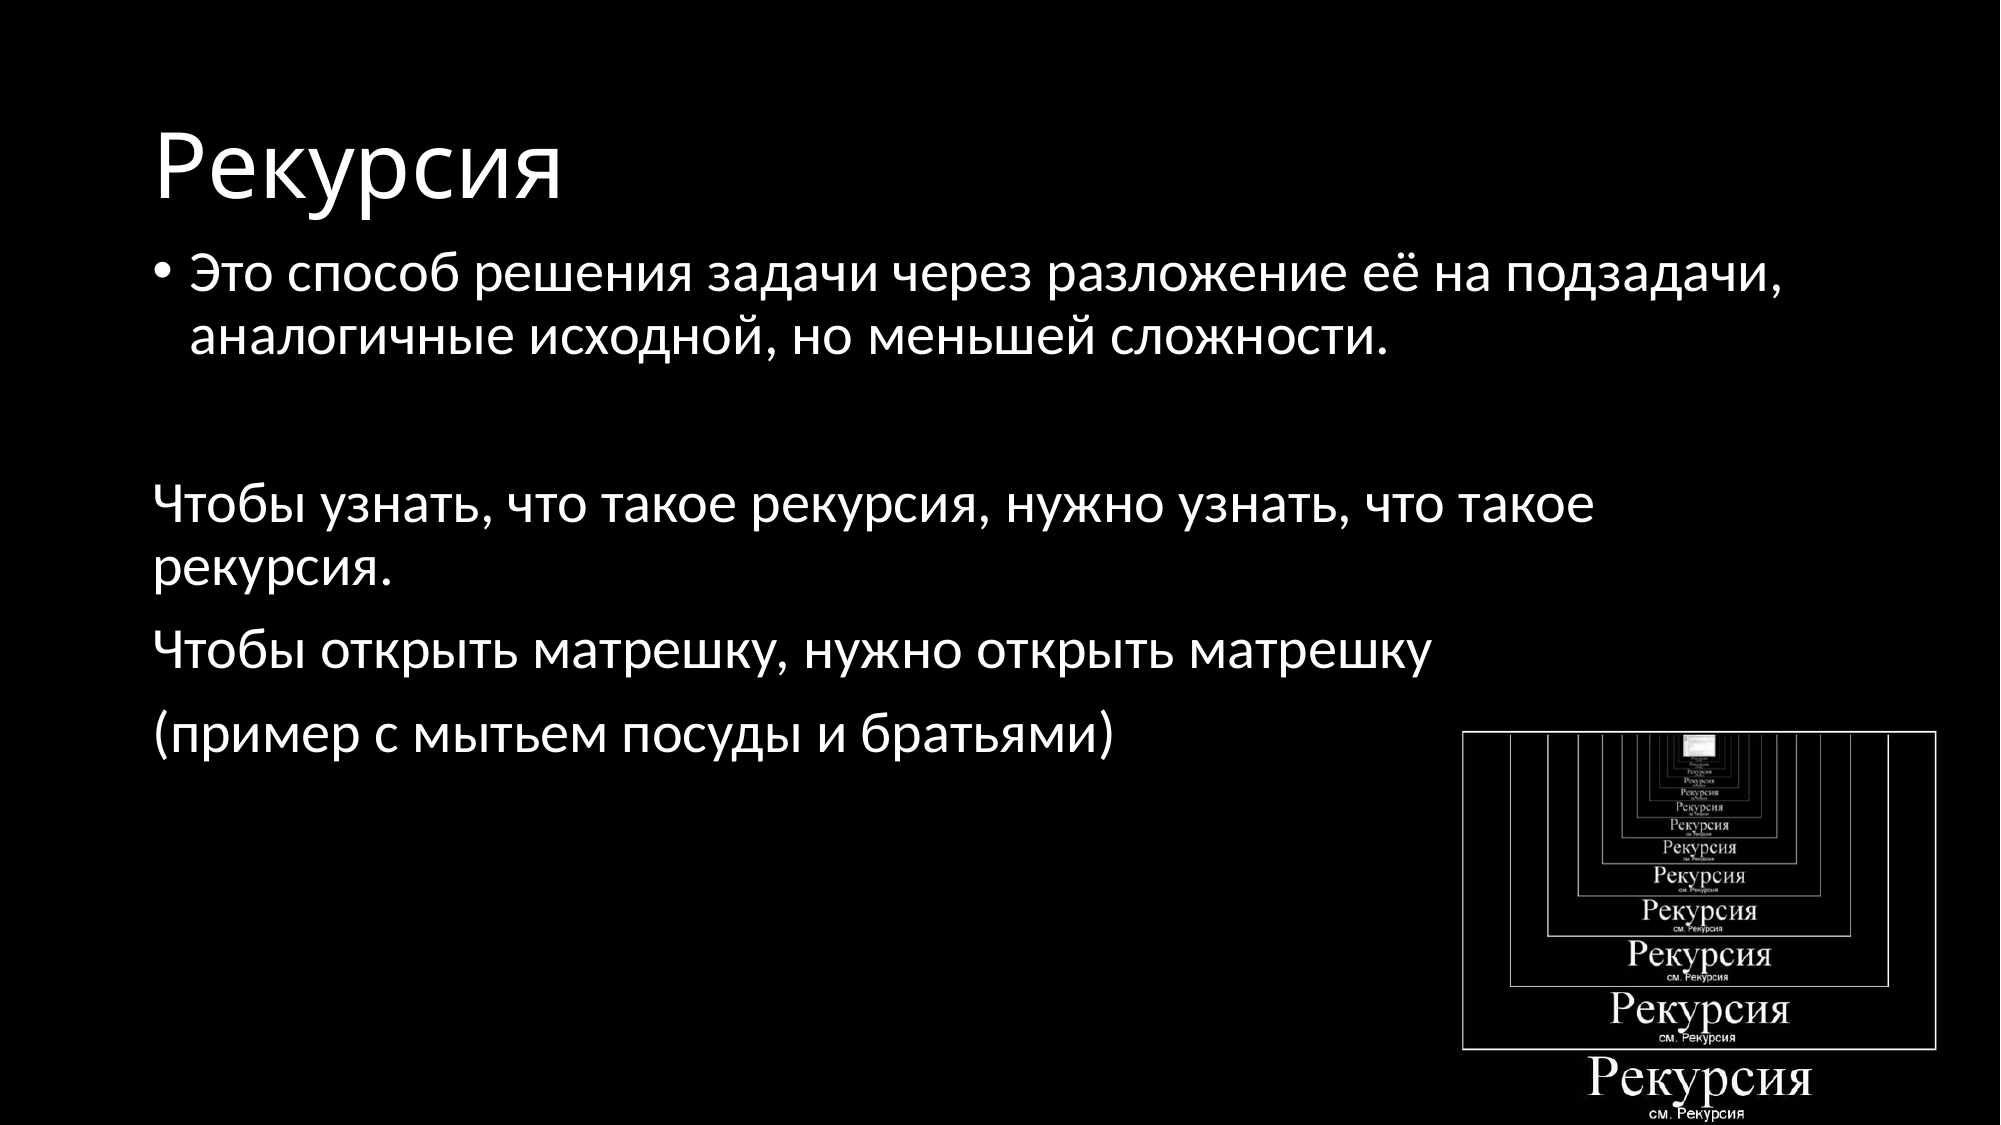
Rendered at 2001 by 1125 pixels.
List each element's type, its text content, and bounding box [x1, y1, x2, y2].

list Это способ решения задачи через разложение её на подзадачи, аналогичные исходной, но меньшей сложности. Чтобы узнать, что такое рекурсия, нужно узнать, что такое рекурсия. Чтобы открыть матрешку, нужно открыть матрешку (пример с мытьем посуды и братьями) [137, 233, 1863, 948]
picture [1409, 729, 2000, 1125]
title Рекурсия [137, 106, 1863, 231]
